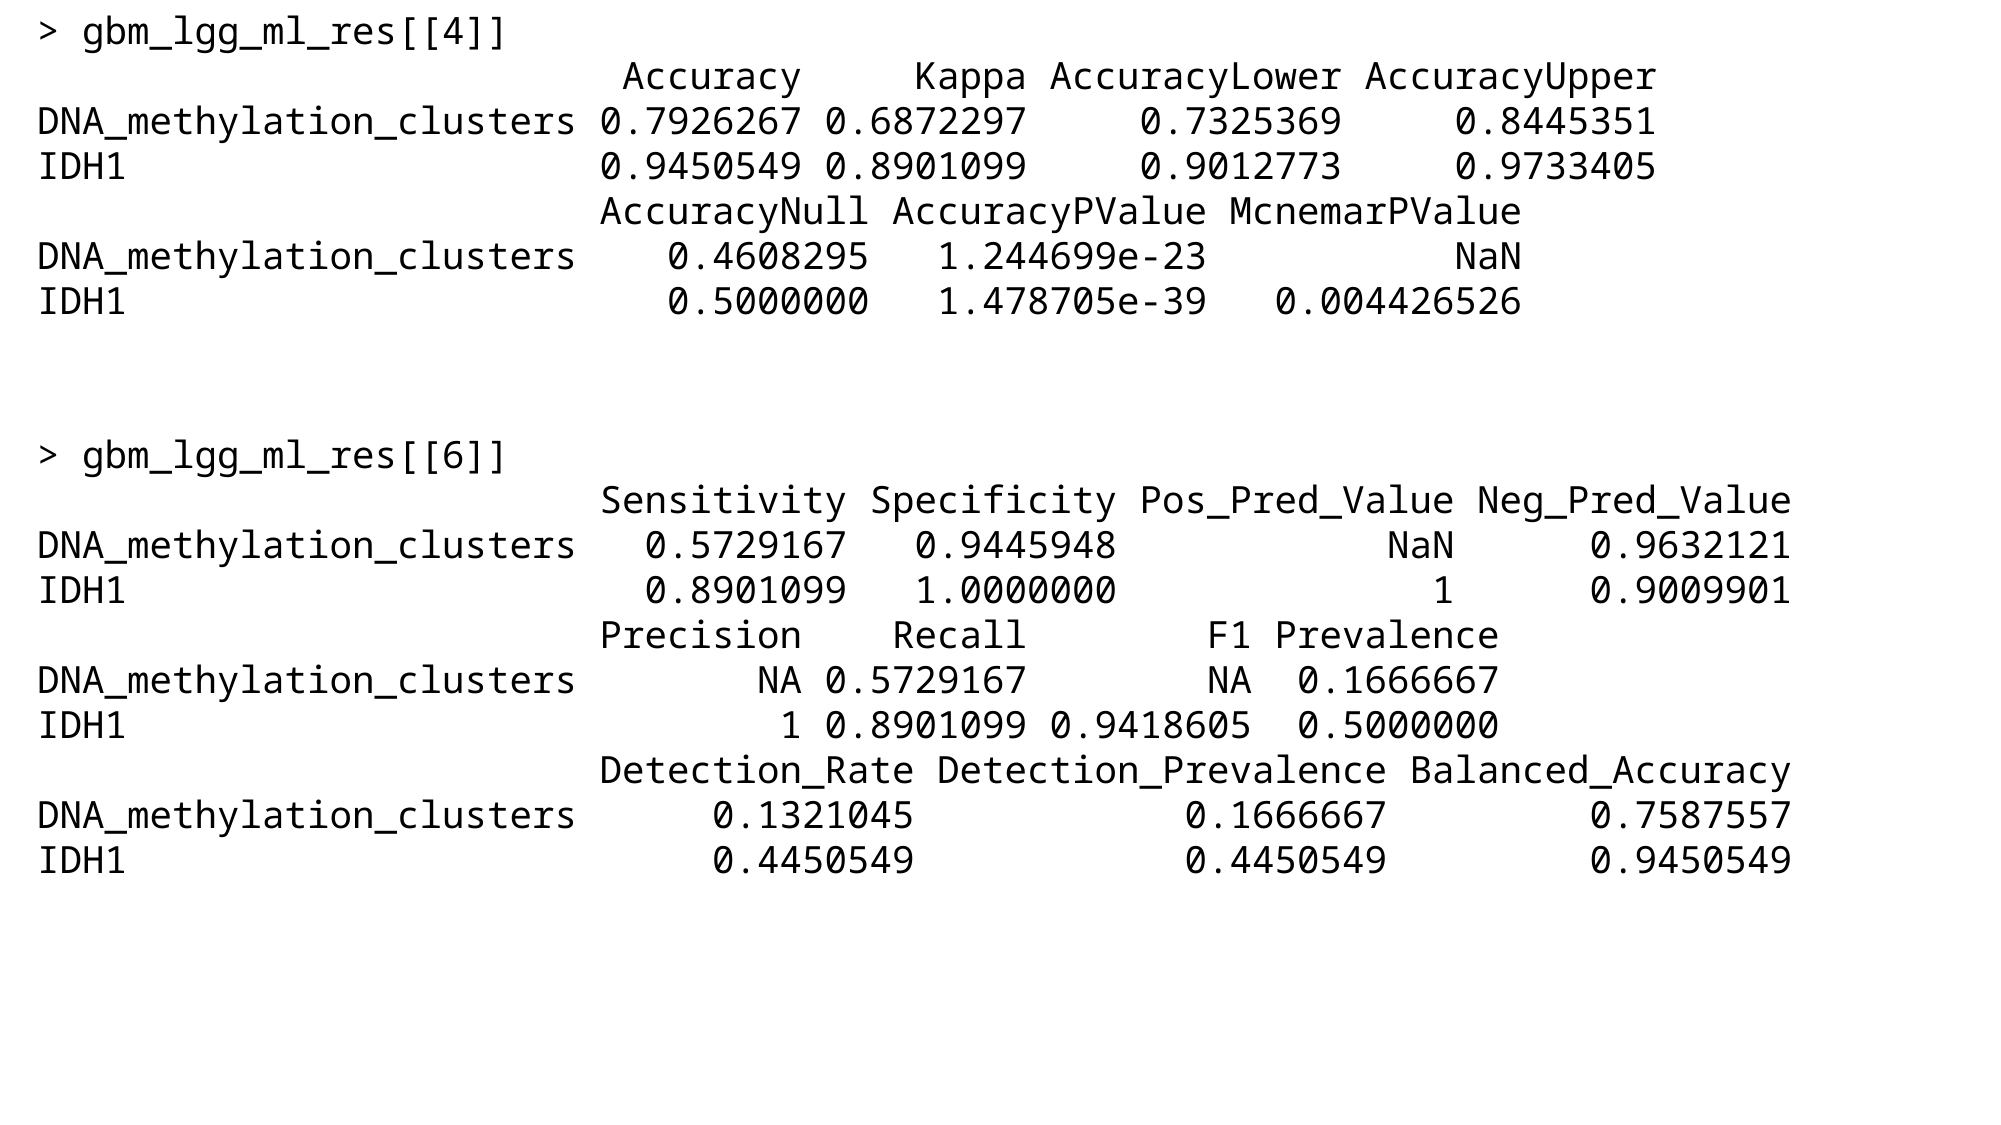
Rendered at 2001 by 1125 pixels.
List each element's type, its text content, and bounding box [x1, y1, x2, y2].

text_box > gbm_lgg_ml_res[[4]] Accuracy Kappa AccuracyLower AccuracyUpper DNA_methylation_clusters 0.7926267 0.6872297 0.7325369 0.8445351 IDH1 0.9450549 0.8901099 0.9012773 0.9733405 AccuracyNull AccuracyPValue McnemarPValue DNA_methylation_clusters 0.4608295 1.244699e-23 NaN IDH1 0.5000000 1.478705e-39 0.004426526 [22, 0, 2000, 330]
text_box > gbm_lgg_ml_res[[6]] Sensitivity Specificity Pos_Pred_Value Neg_Pred_Value DNA_methylation_clusters 0.5729167 0.9445948 NaN 0.9632121 IDH1 0.8901099 1.0000000 1 0.9009901 Precision Recall F1 Prevalence DNA_methylation_clusters NA 0.5729167 NA 0.1666667 IDH1 1 0.8901099 0.9418605 0.5000000 Detection_Rate Detection_Prevalence Balanced_Accuracy DNA_methylation_clusters 0.1321045 0.1666667 0.7587557 IDH1 0.4450549 0.4450549 0.9450549 [22, 423, 2000, 888]
